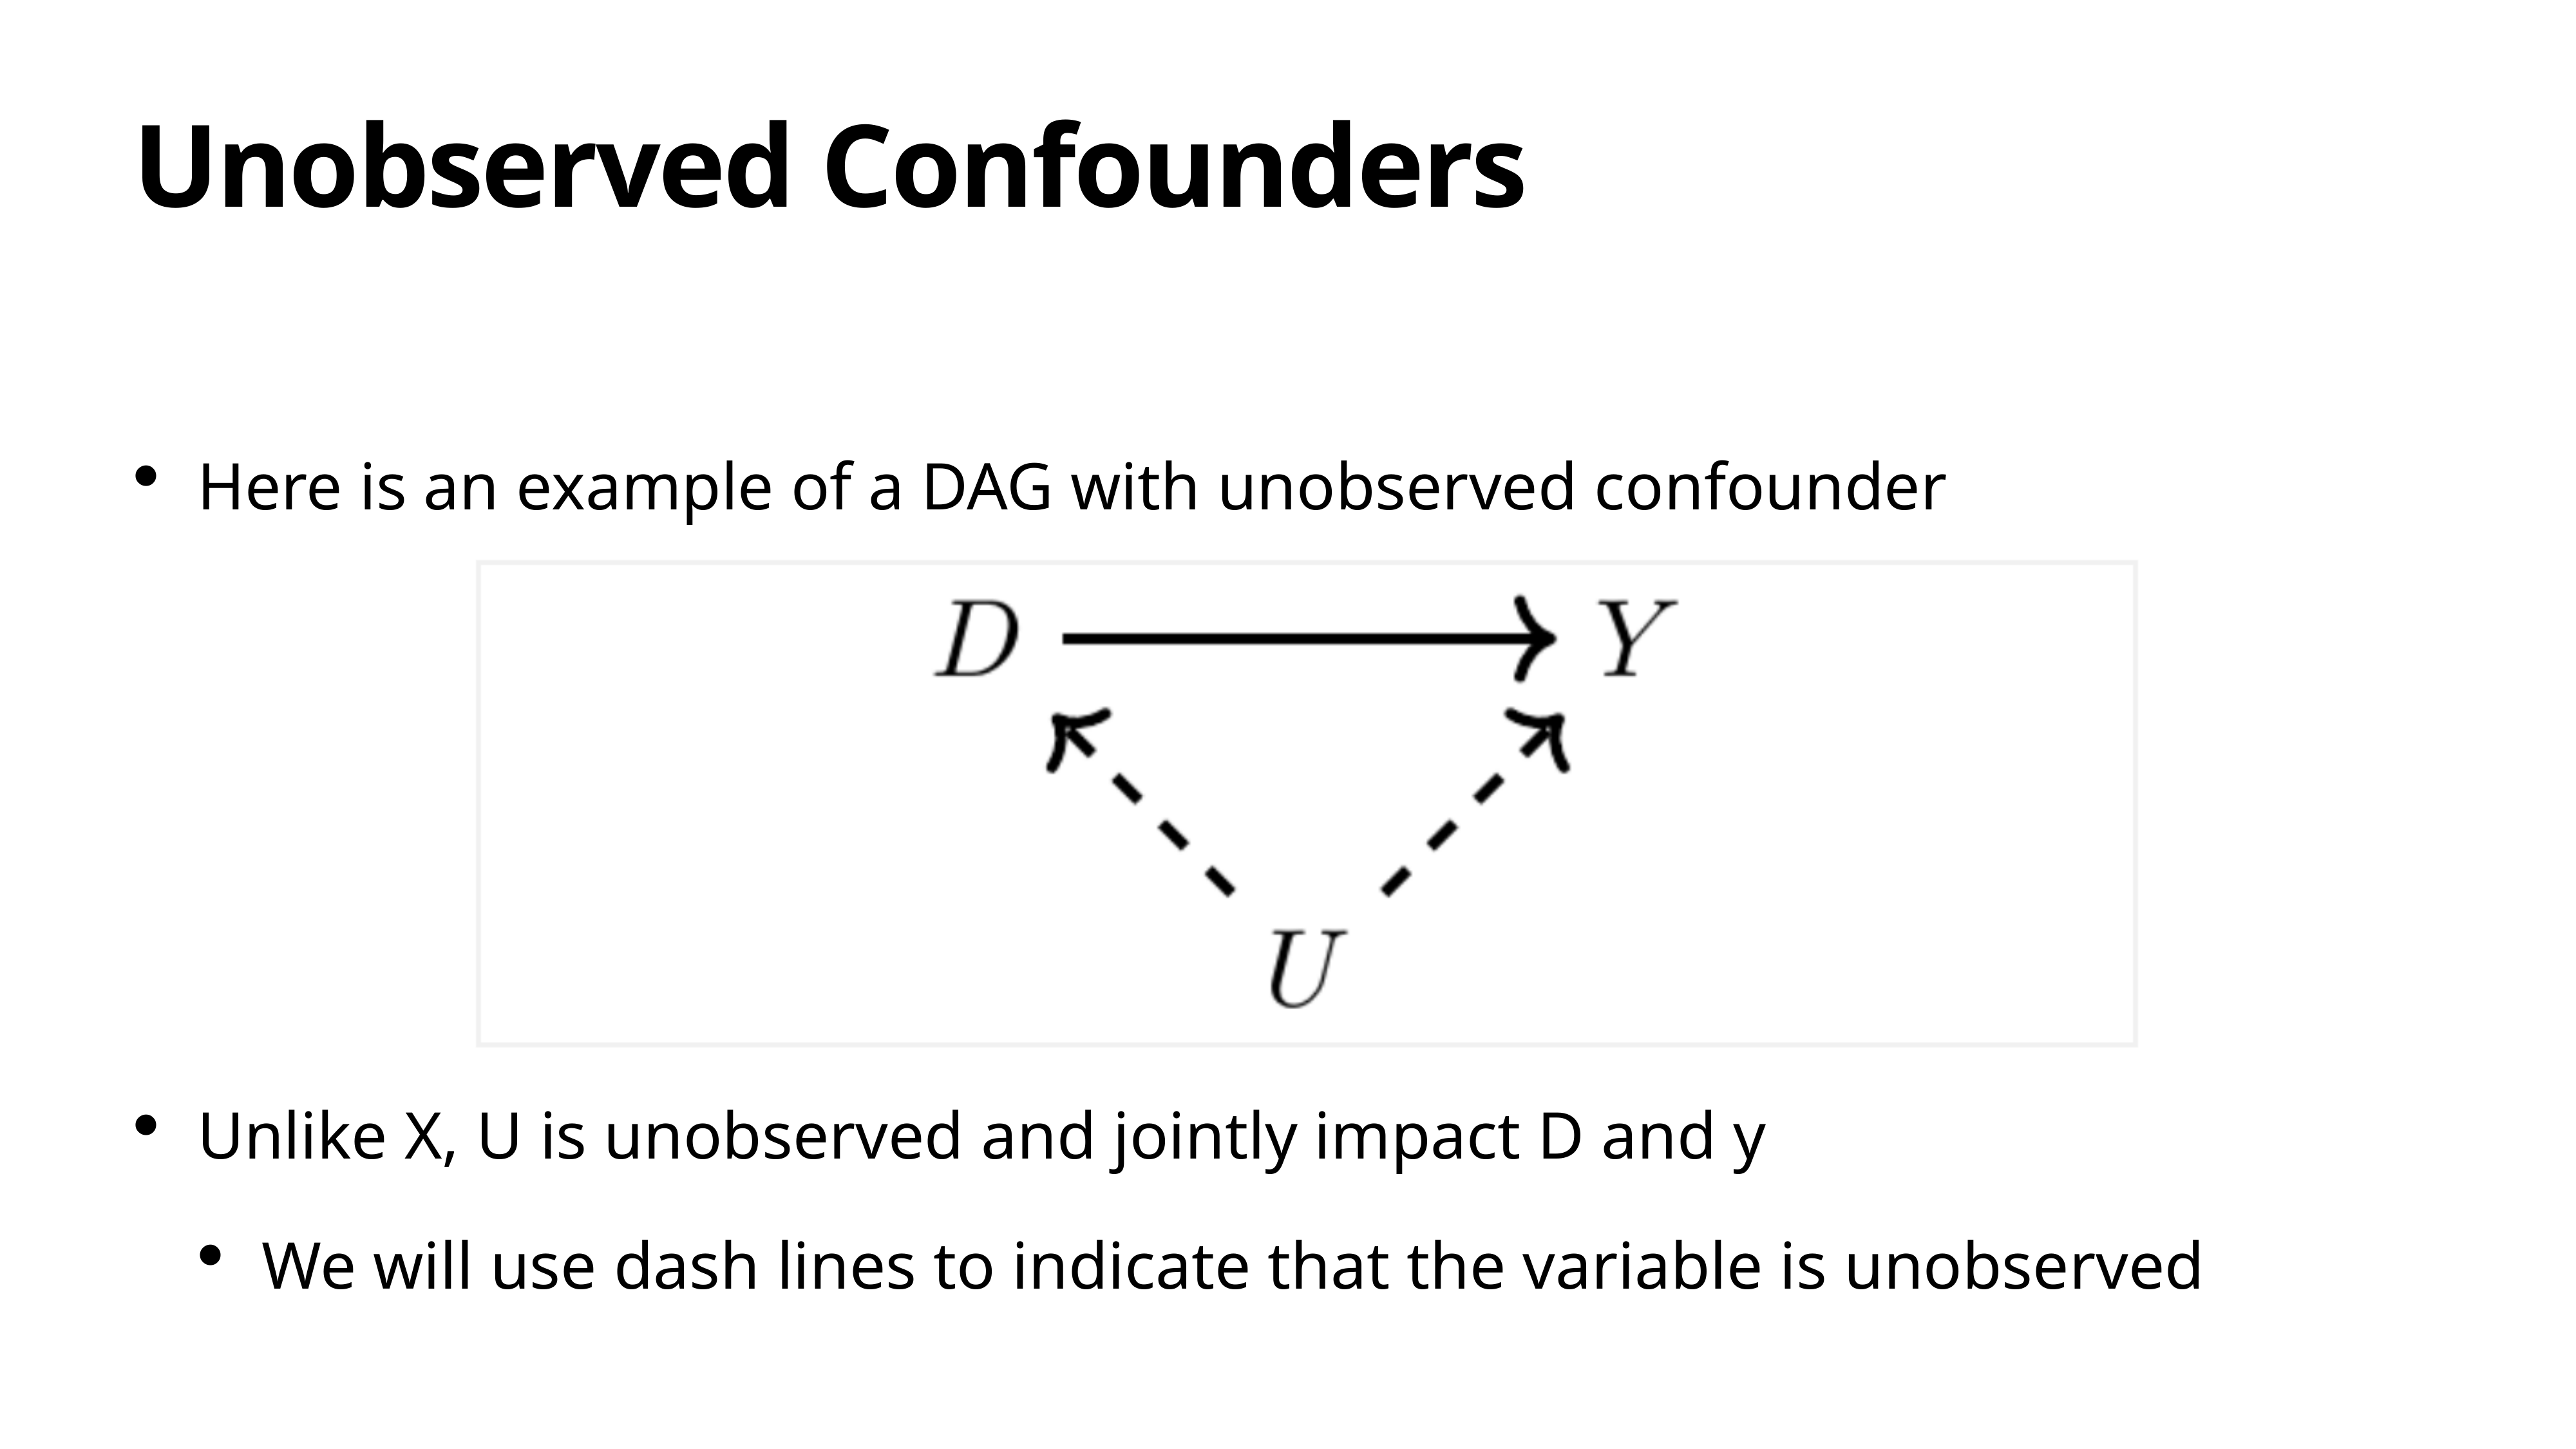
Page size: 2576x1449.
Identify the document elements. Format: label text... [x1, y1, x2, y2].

picture [469, 556, 2153, 1054]
list Here is an example of a DAG with unobserved confounder Unlike X, U is unobserved and jointly impact D and y We will use dash lines to indicate that the variable is unobserved [127, 448, 2449, 1321]
title Unobserved Confounders [127, 113, 2449, 266]
